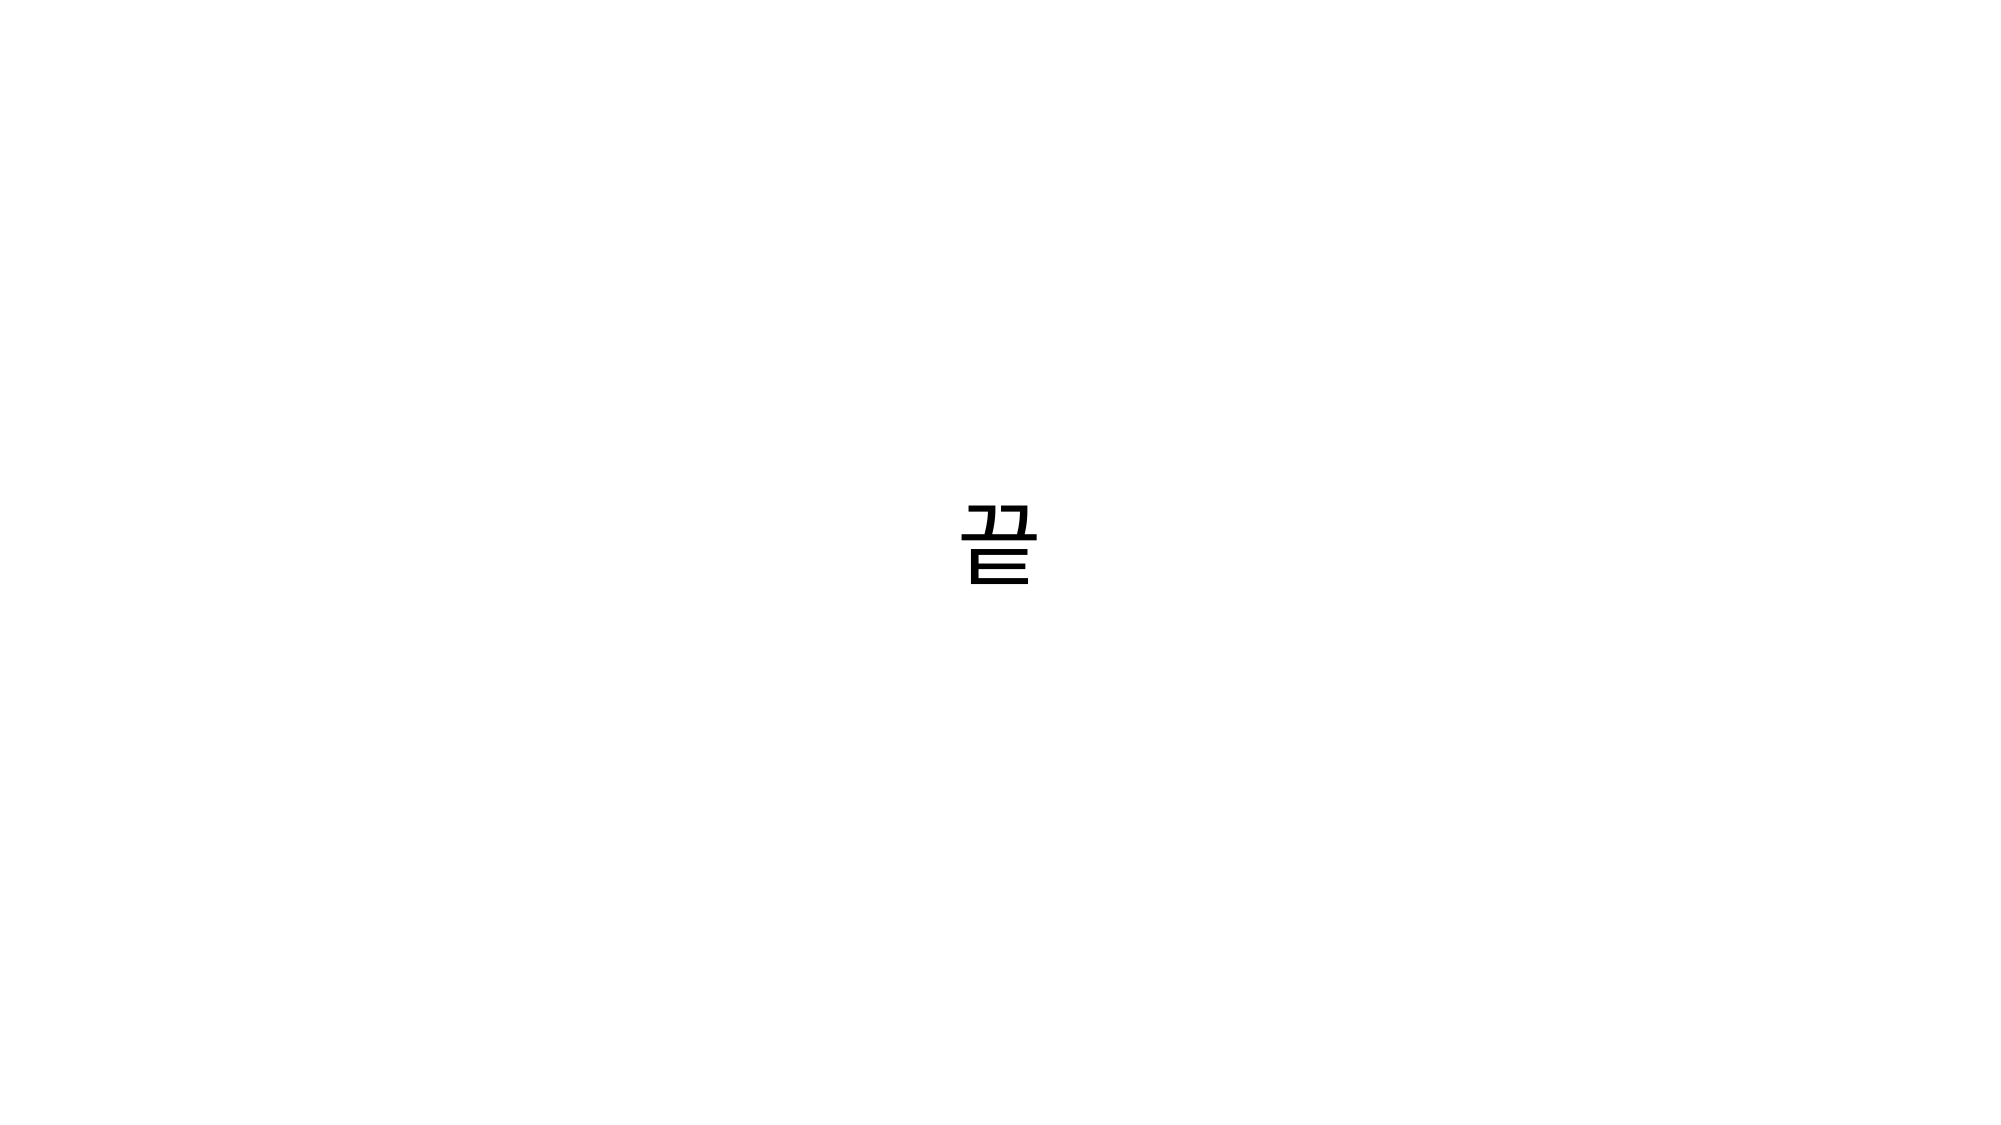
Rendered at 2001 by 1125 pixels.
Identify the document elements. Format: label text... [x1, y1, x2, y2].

title 끝 [137, 59, 1863, 1039]
